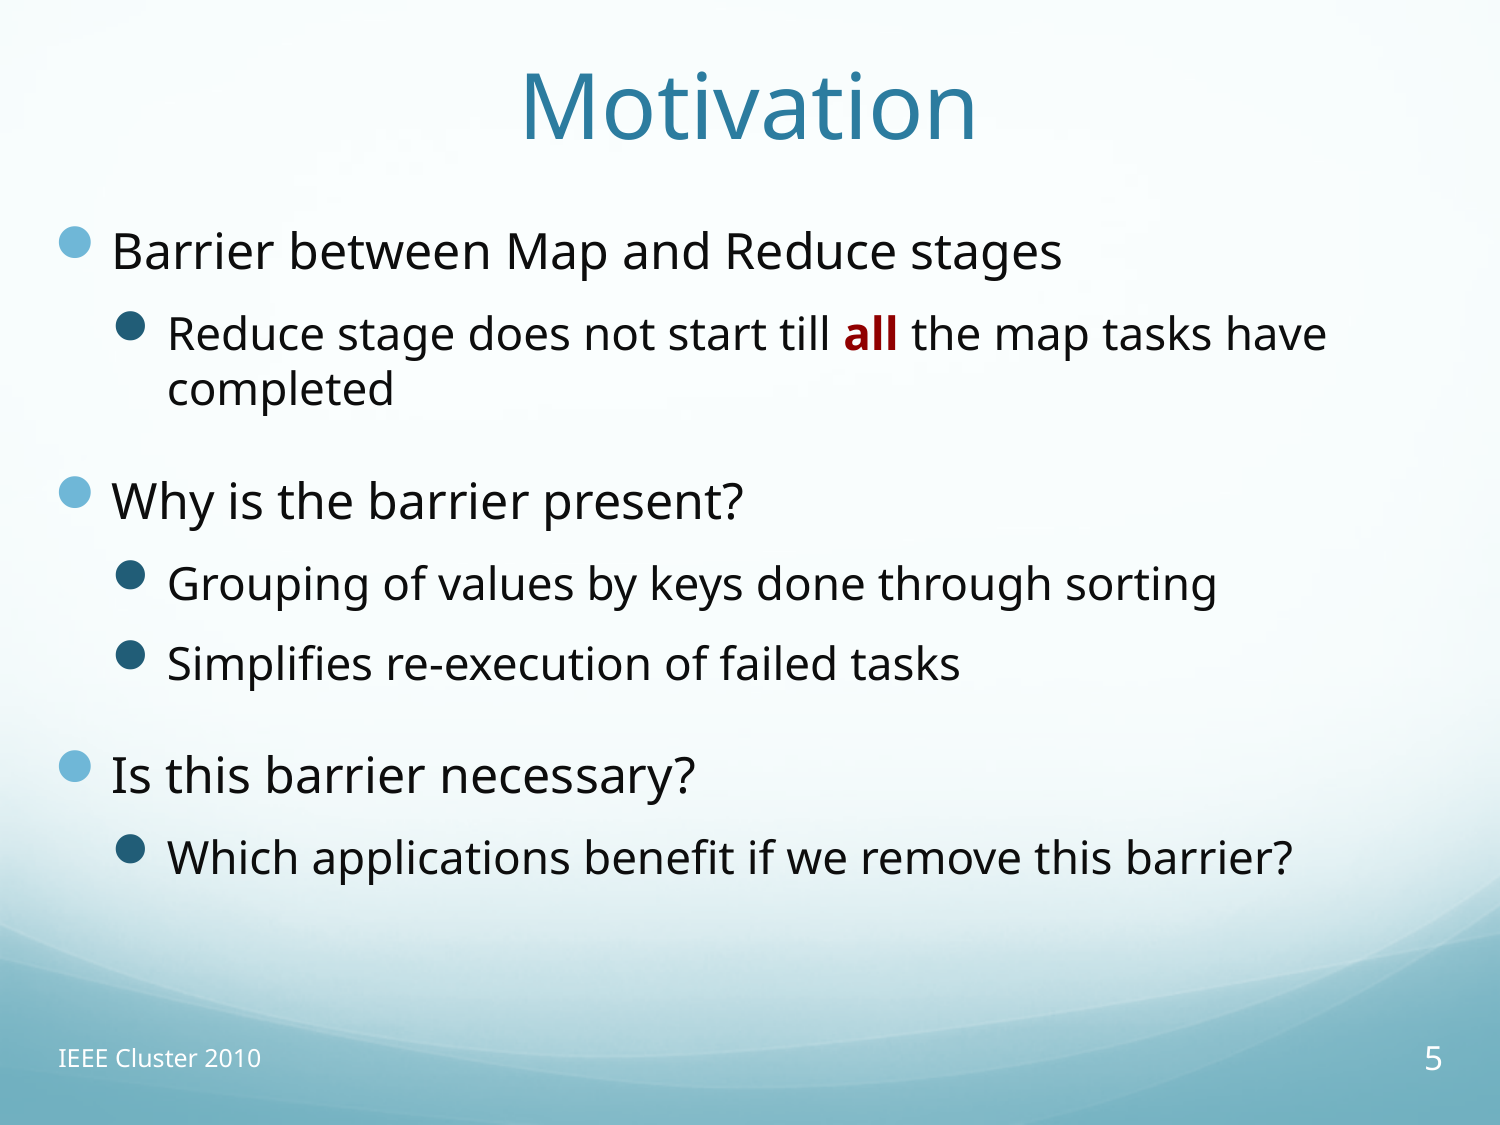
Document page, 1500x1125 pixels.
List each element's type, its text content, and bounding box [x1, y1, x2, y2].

title Motivation [90, 26, 1410, 165]
footer IEEE Cluster 2010 [43, 1029, 838, 1090]
list Barrier between Map and Reduce stages Reduce stage does not start till all the map tasks have completed Why is the barrier present? Grouping of values by keys done through sorting Simplifies re-execution of failed tasks Is this barrier necessary? Which applications benefit if we remove this barrier? [39, 212, 1500, 1033]
slide_number 5 [1295, 1029, 1459, 1090]
